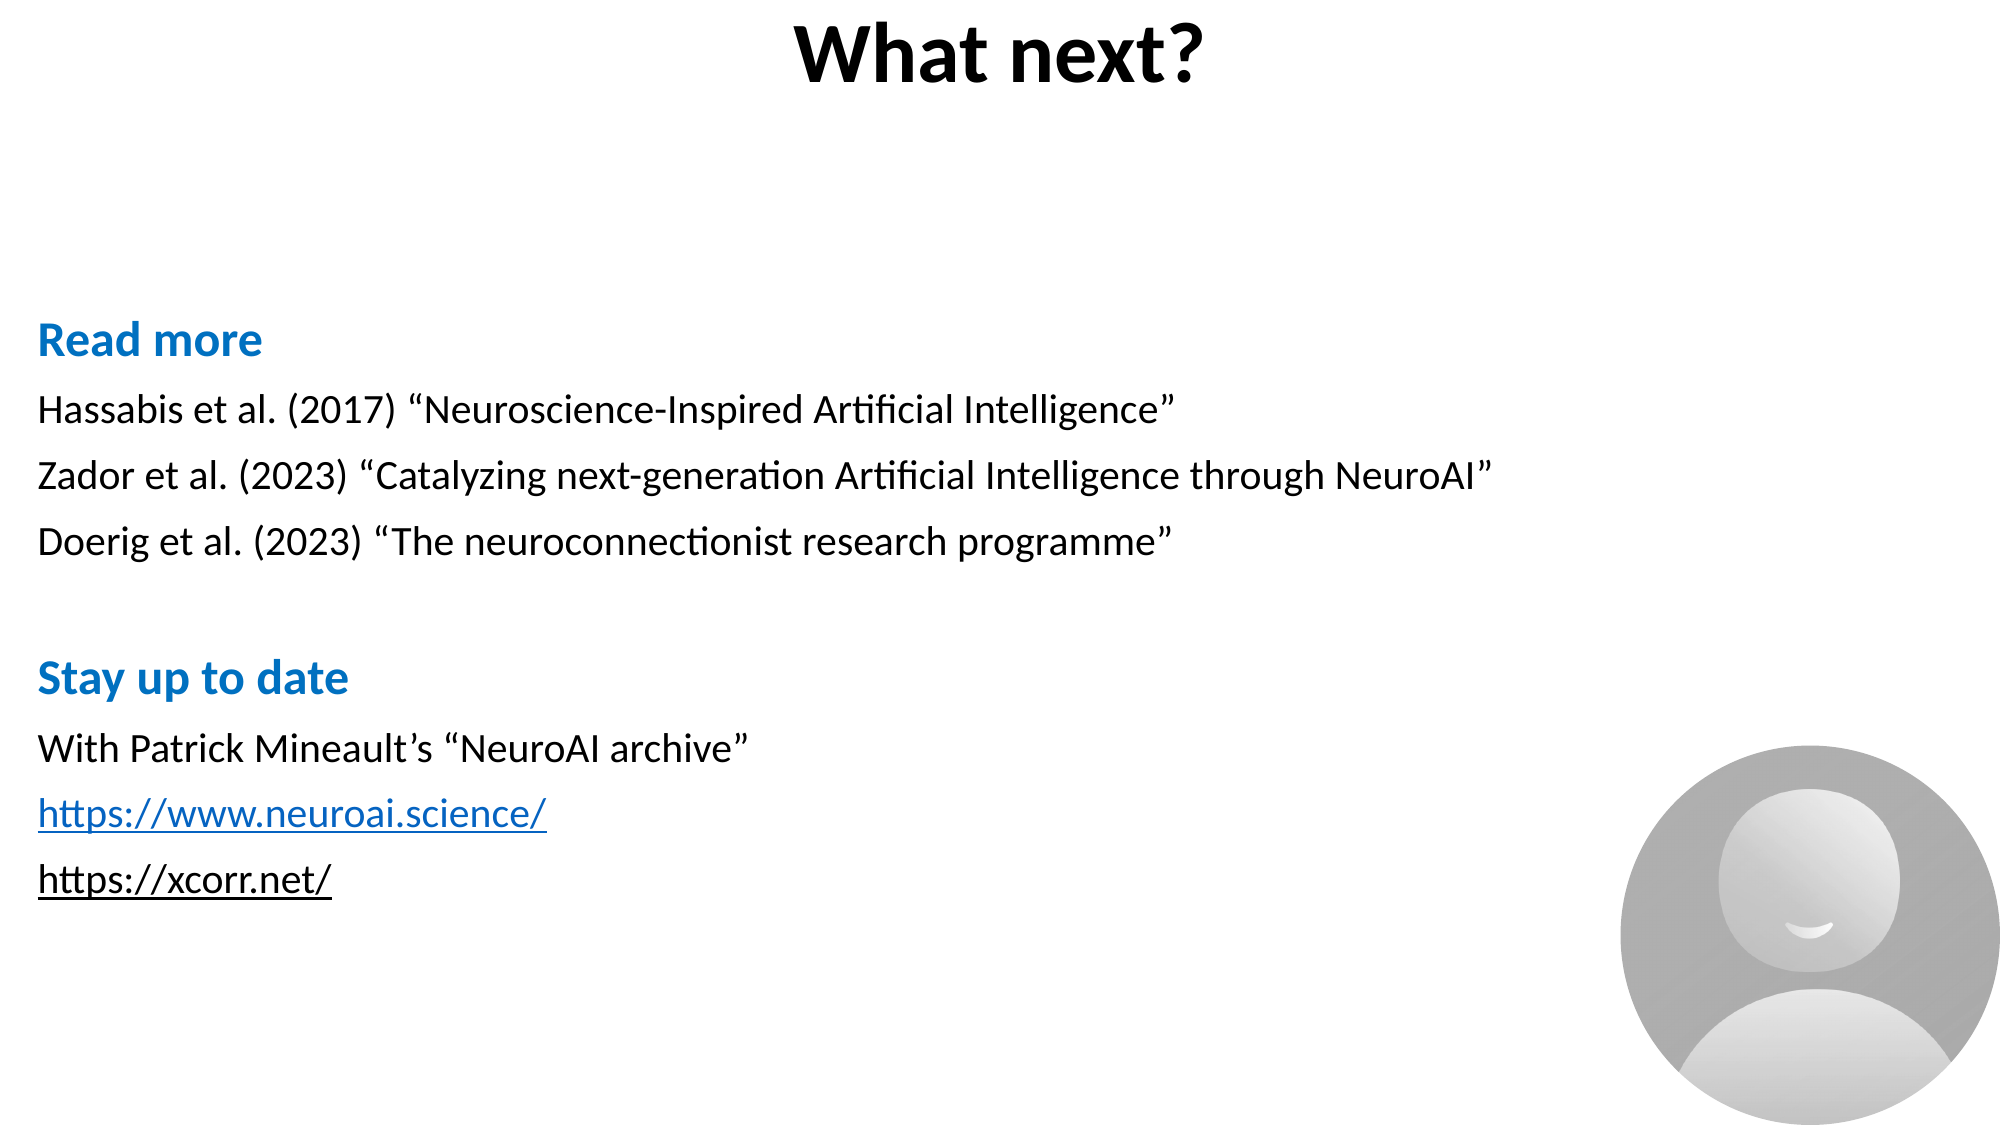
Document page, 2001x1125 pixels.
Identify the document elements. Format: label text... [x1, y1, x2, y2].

title What next? [0, 0, 2000, 109]
list Read more Hassabis et al. (2017) “Neuroscience-Inspired Artificial Intelligence” Zador et al. (2023) “Catalyzing next-generation Artificial Intelligence through NeuroAI” Doerig et al. (2023) “The neuroconnectionist research programme” Stay up to date With Patrick Mineault’s “NeuroAI archive” https://www.neuroai.science/ https://xcorr.net/ [22, 149, 1609, 1125]
picture [1620, 745, 2000, 1125]
